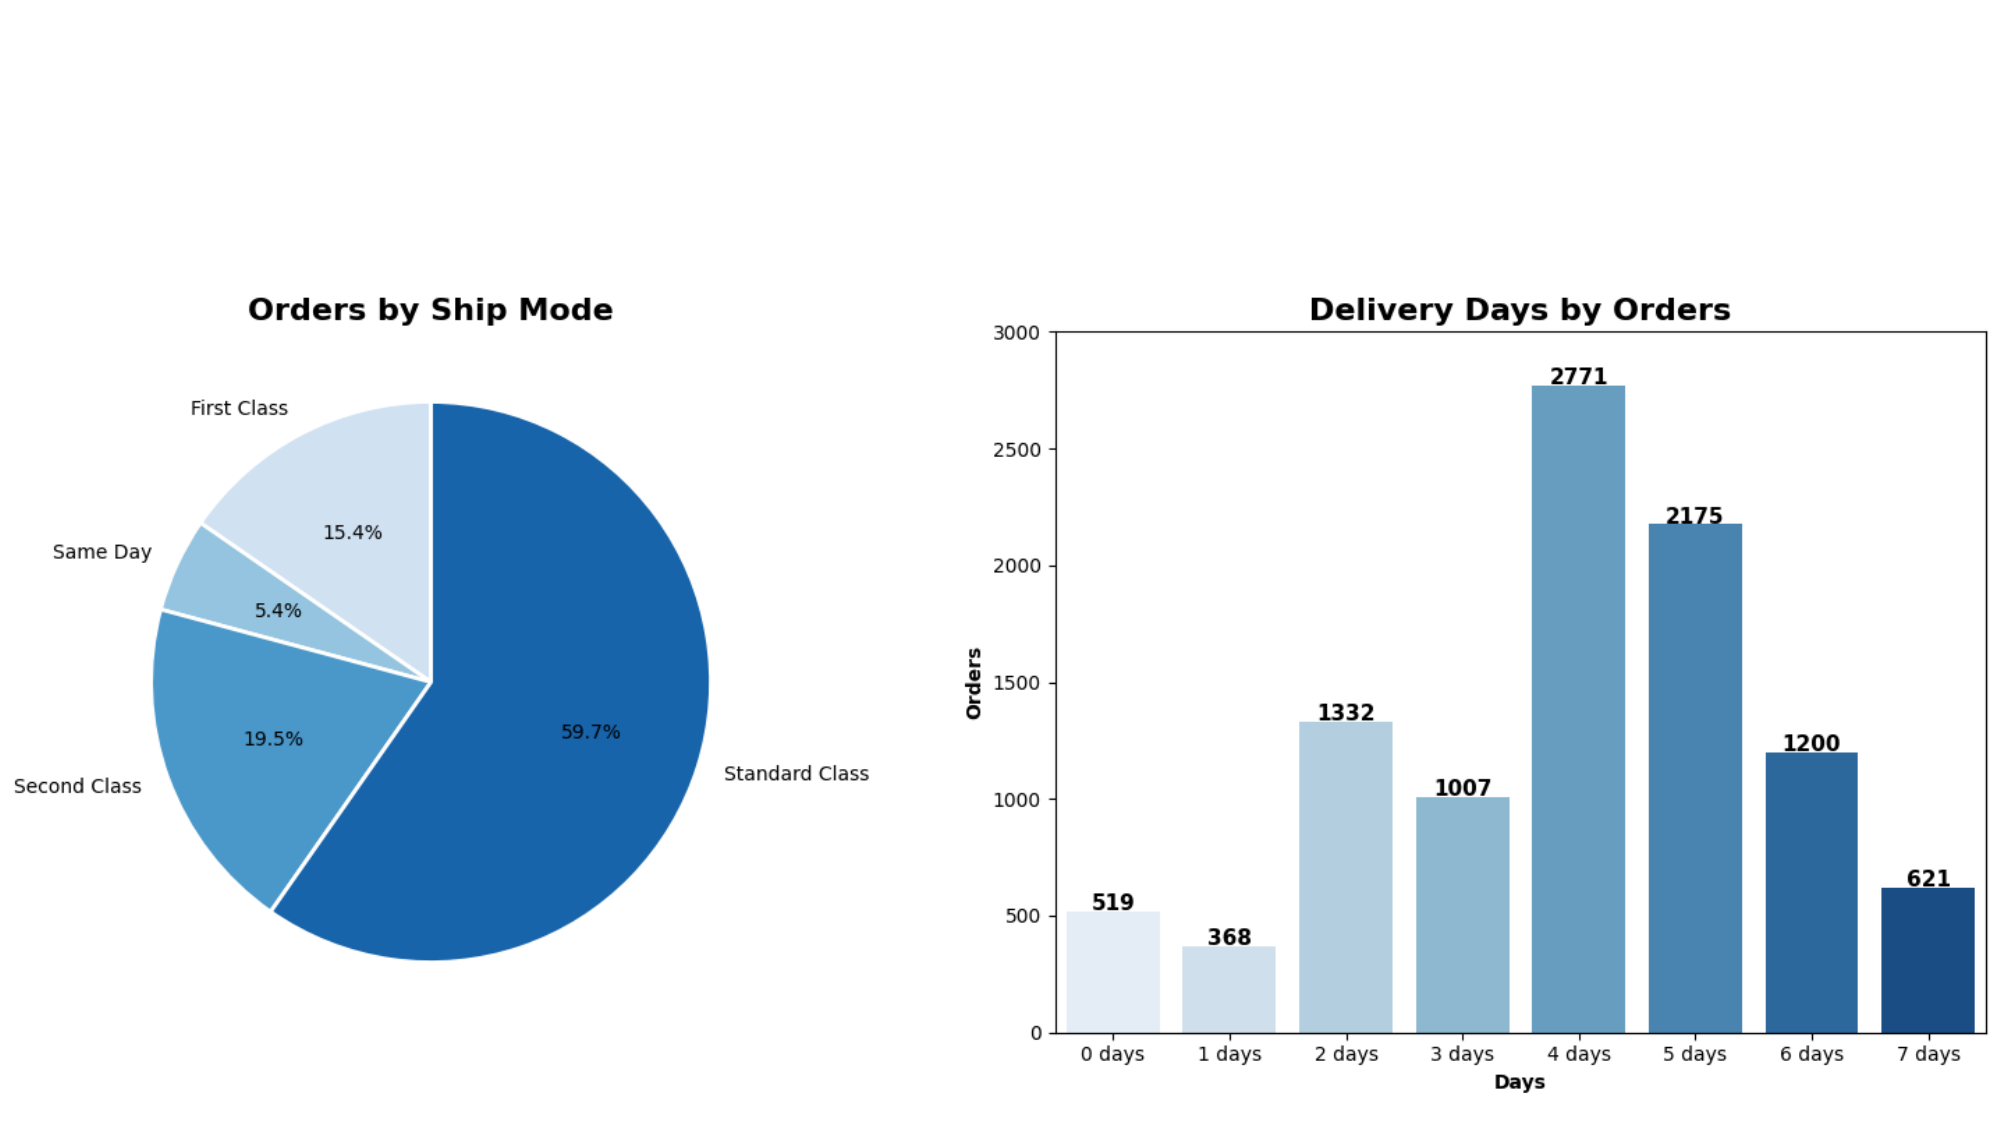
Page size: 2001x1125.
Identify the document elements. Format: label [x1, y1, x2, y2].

picture [0, 284, 2000, 1107]
